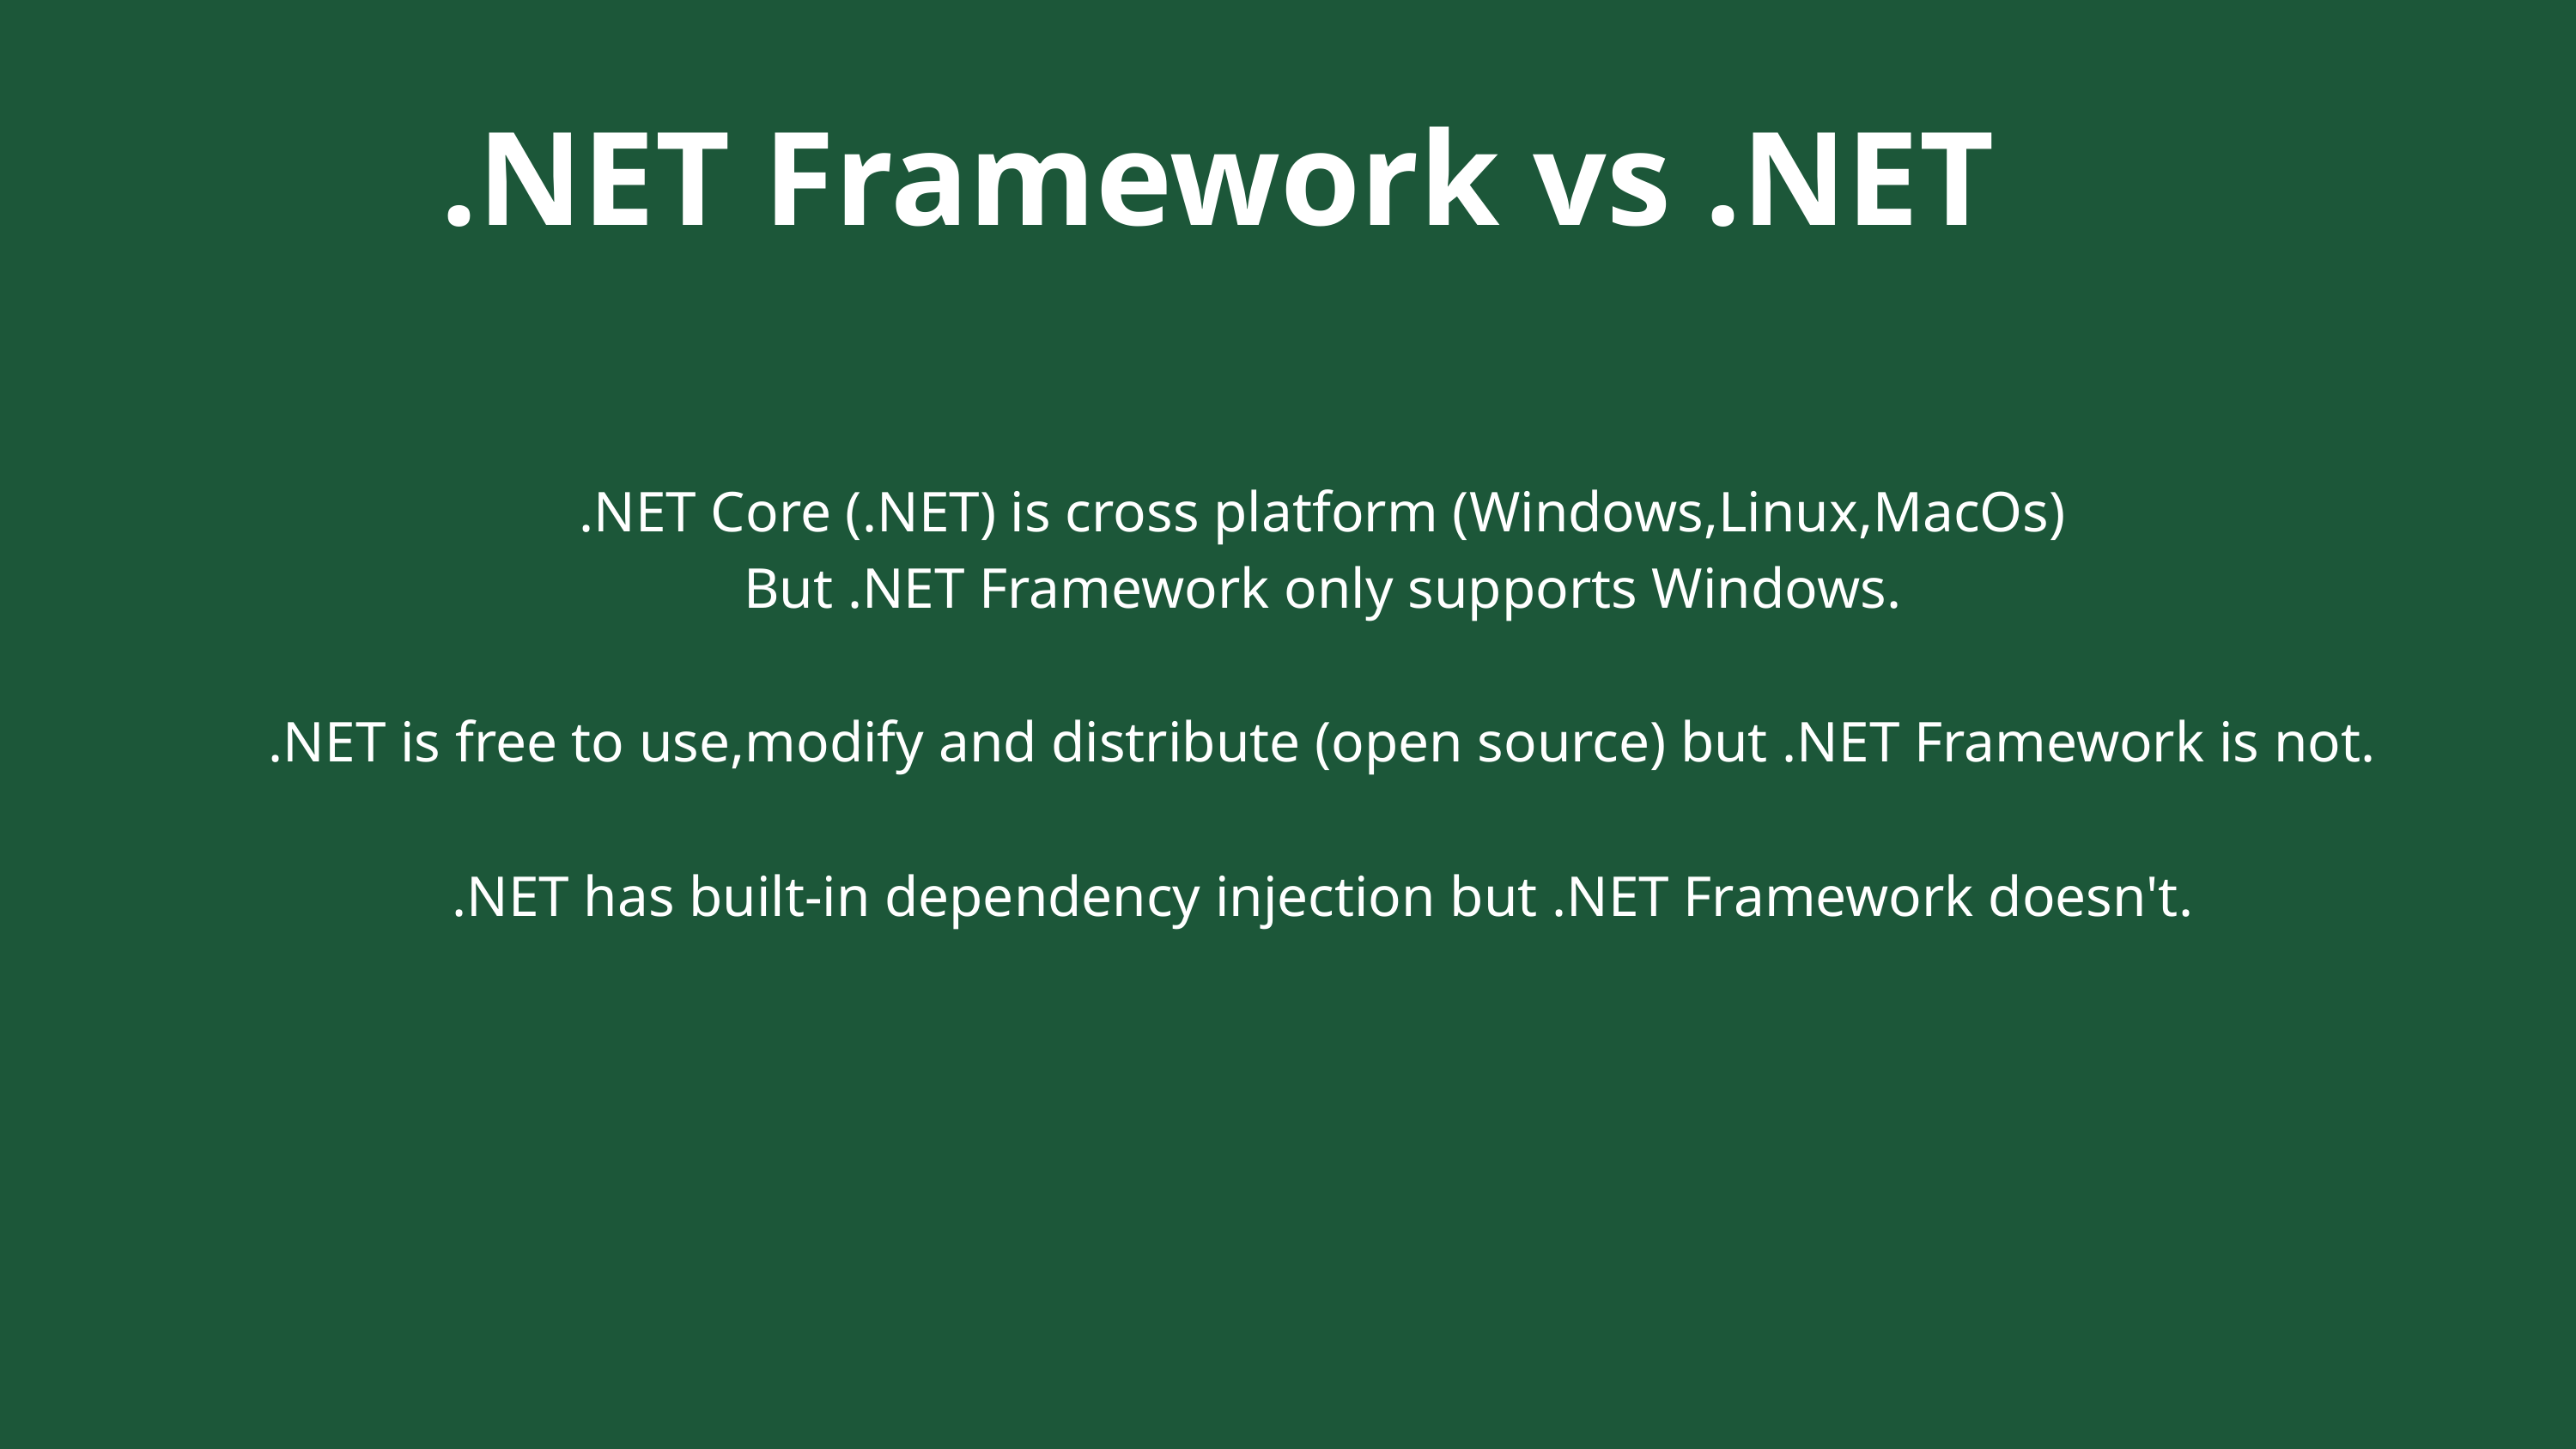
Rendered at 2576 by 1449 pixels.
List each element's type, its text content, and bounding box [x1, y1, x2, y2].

text_box .NET Framework vs .NET [0, 93, 2520, 252]
text_box .NET Core (.NET) is cross platform (Windows,Linux,MacOs) But .NET Framework only supports Windows. .NET is free to use,modify and distribute (open source) but .NET Framework is not. .NET has built-in dependency injection but .NET Framework doesn't. [215, 465, 2432, 1235]
